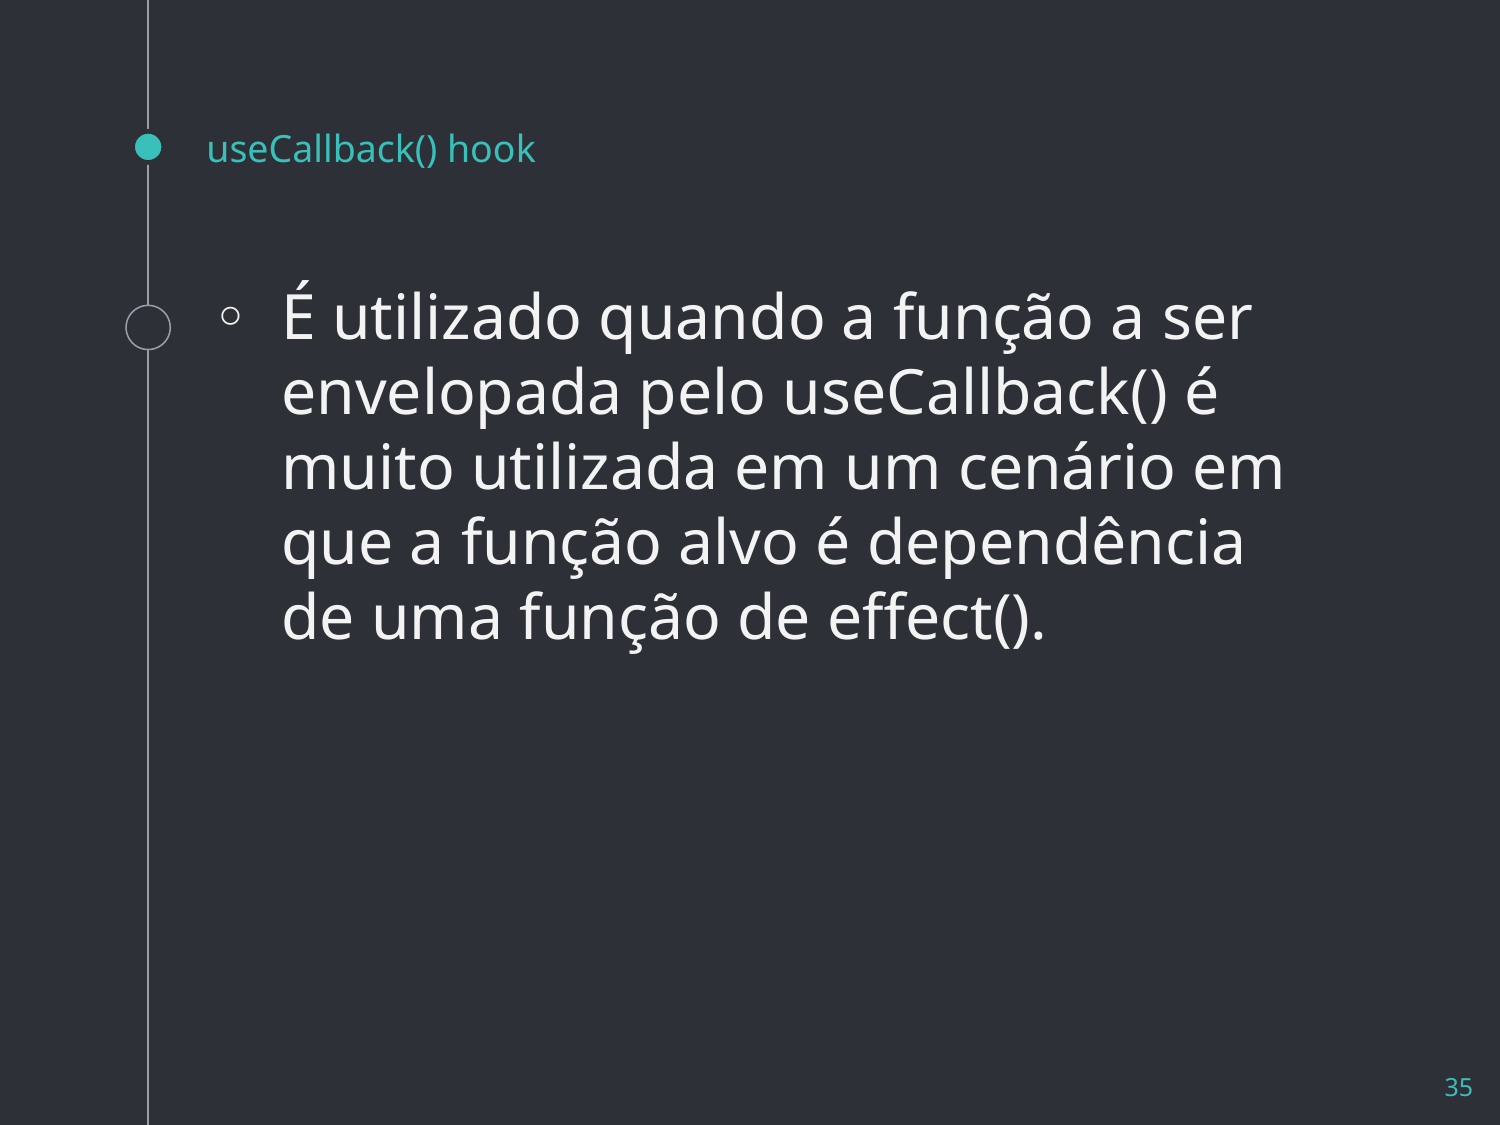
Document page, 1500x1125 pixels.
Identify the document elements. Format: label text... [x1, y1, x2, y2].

list É utilizado quando a função a ser envelopada pelo useCallback() é muito utilizada em um cenário em que a função alvo é dependência de uma função de effect(). [191, 262, 1317, 1078]
title useCallback() hook [191, 109, 1317, 185]
slide_number 35 [1398, 1056, 1489, 1125]
